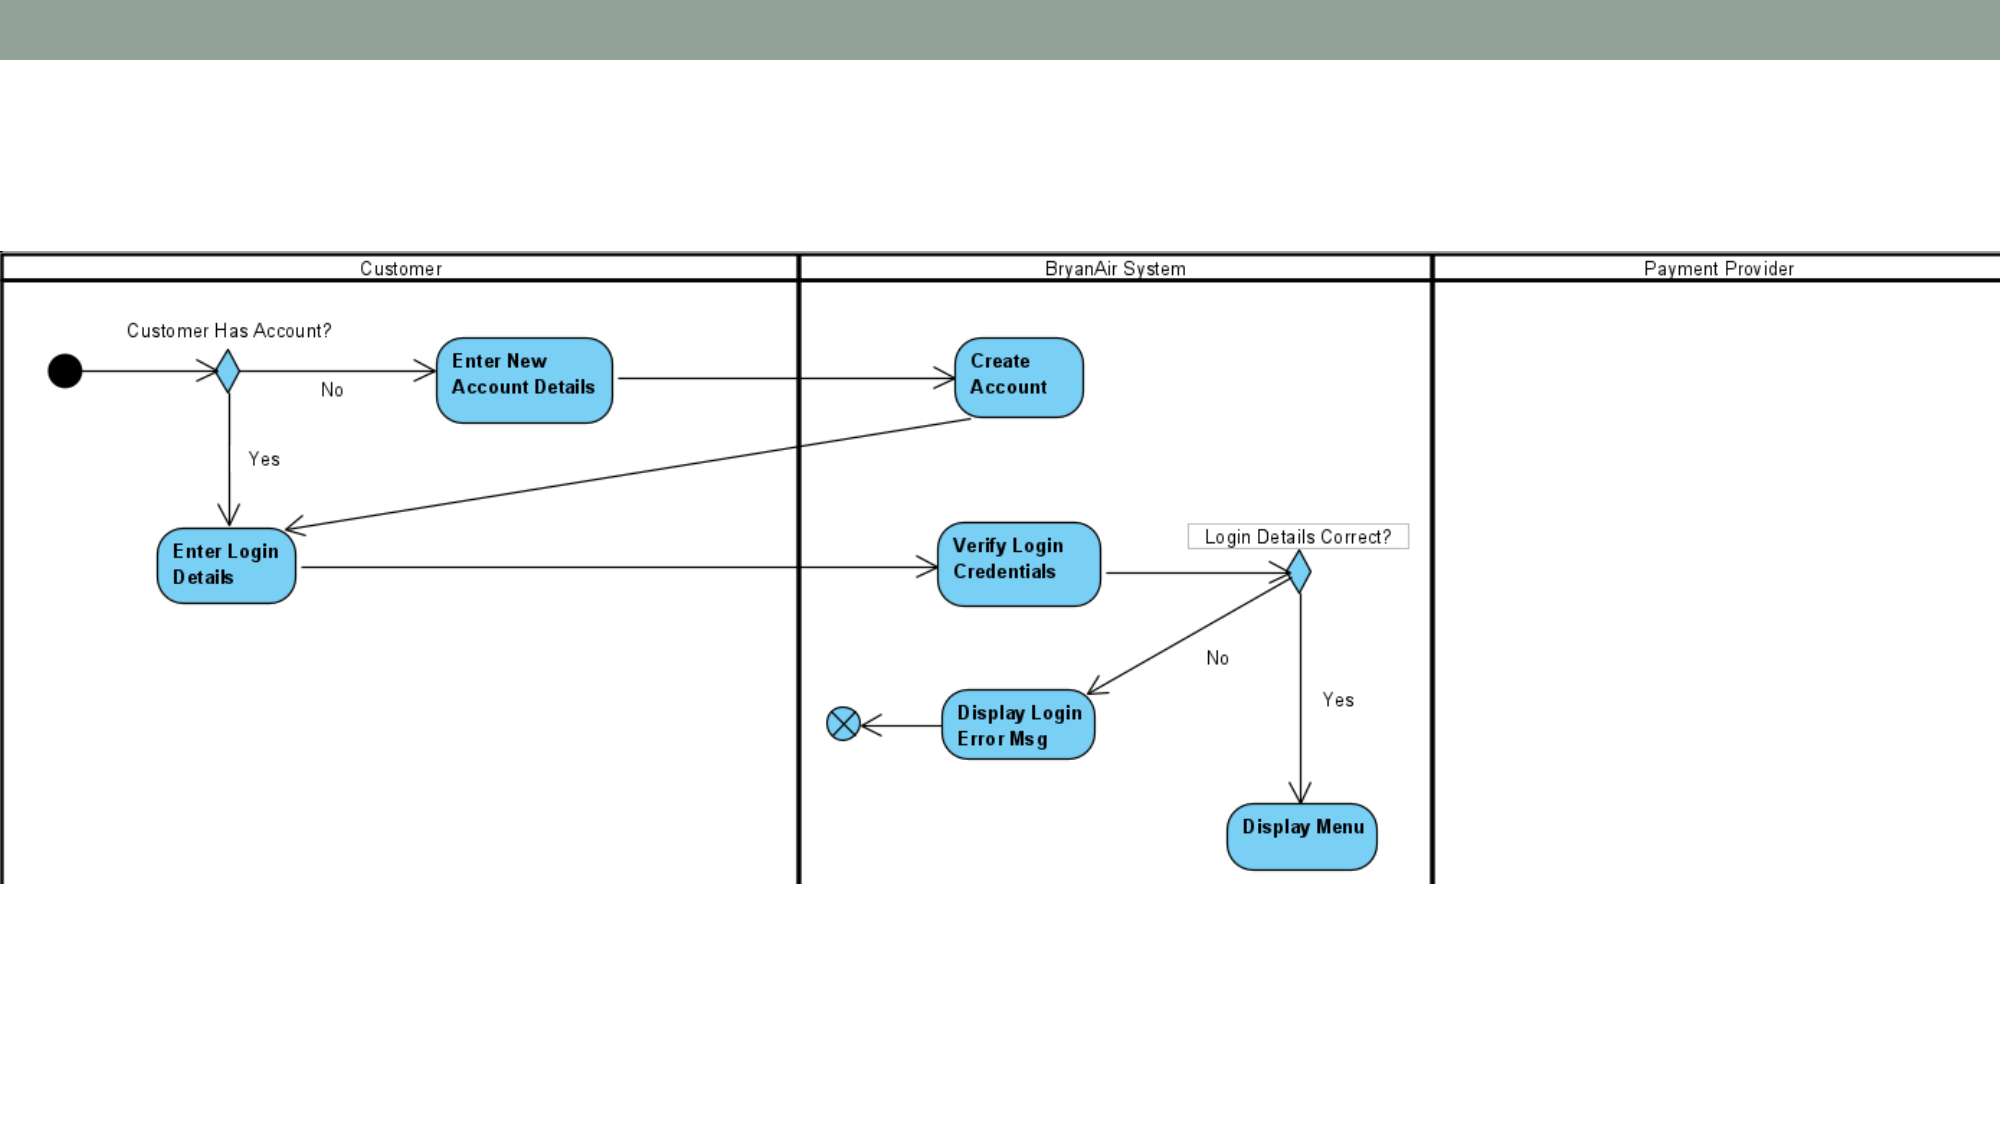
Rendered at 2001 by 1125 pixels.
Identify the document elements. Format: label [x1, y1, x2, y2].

picture [0, 250, 2000, 884]
